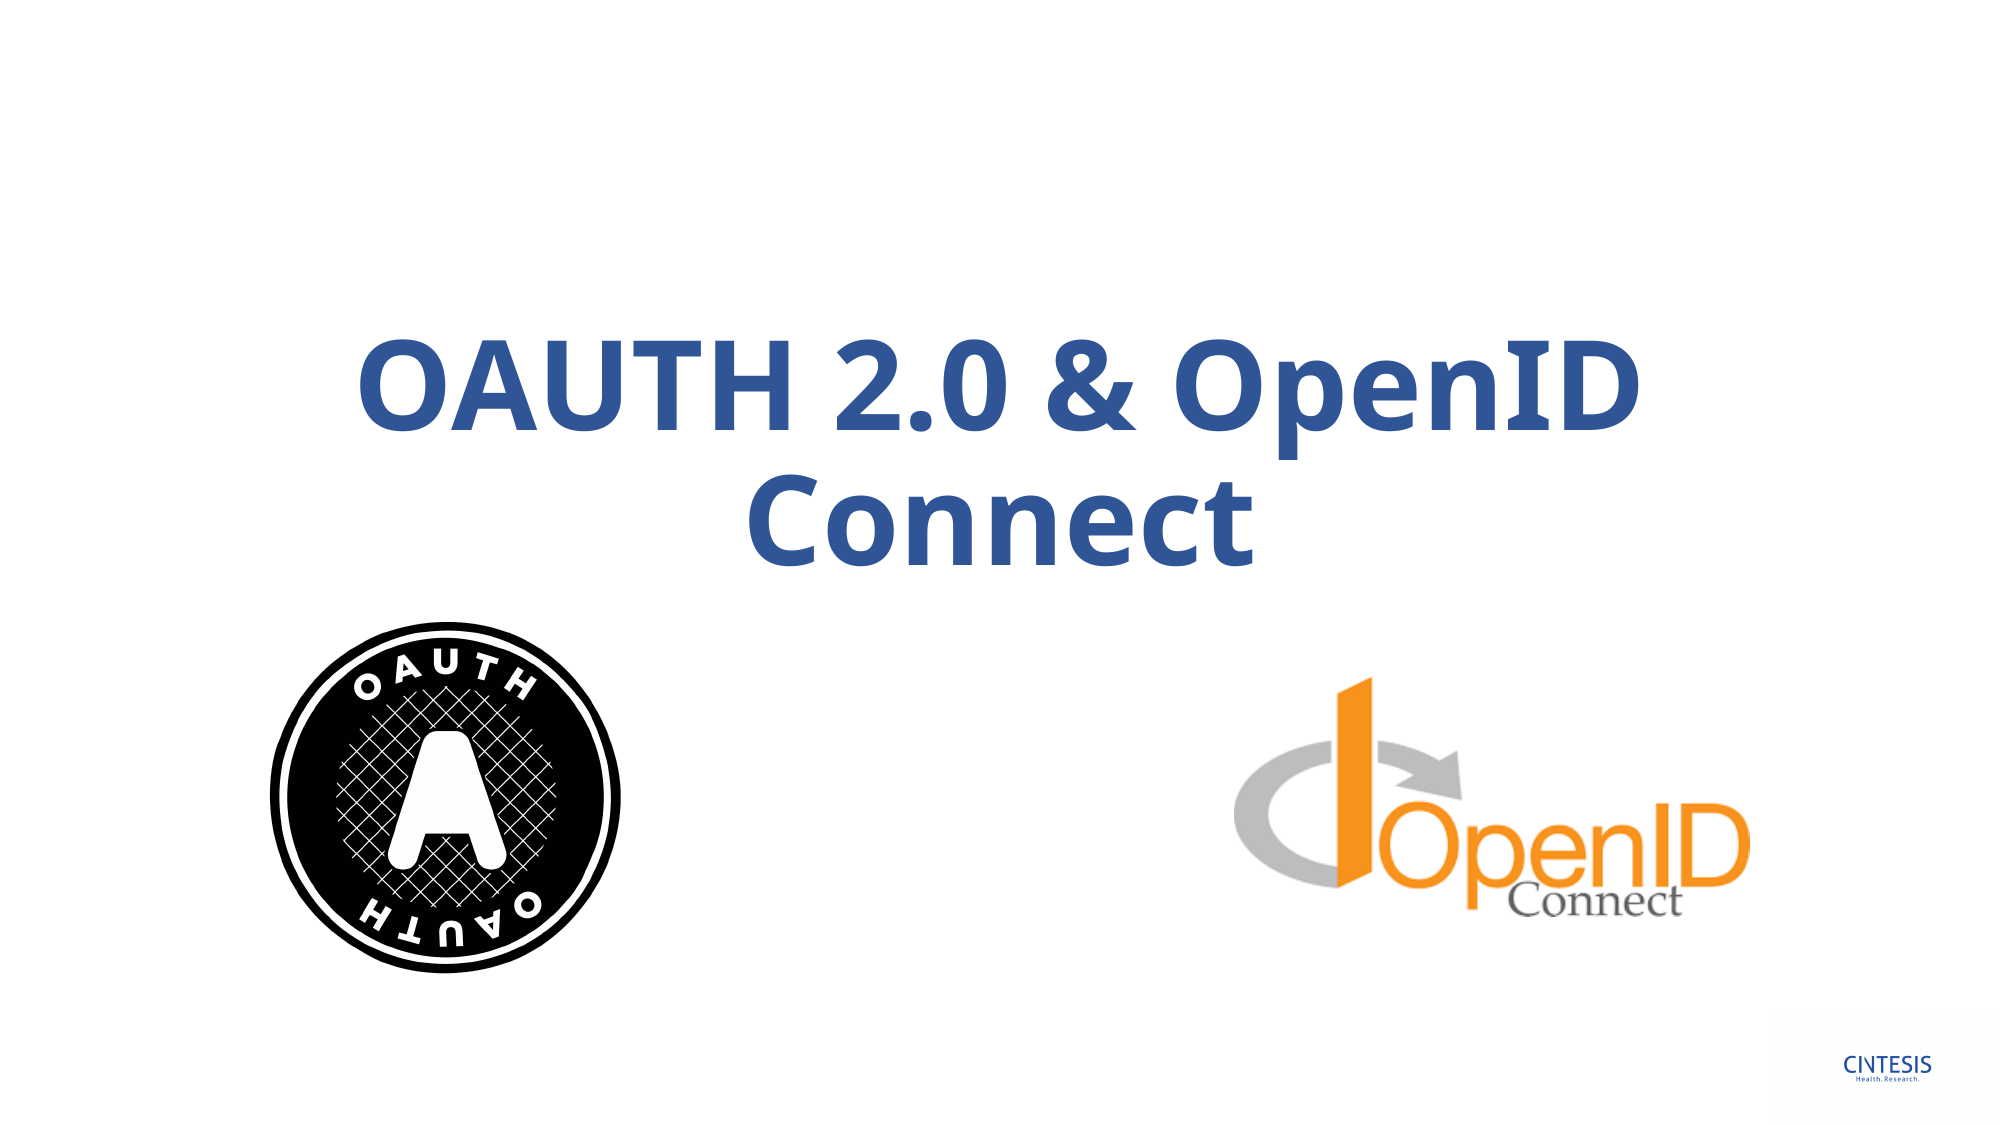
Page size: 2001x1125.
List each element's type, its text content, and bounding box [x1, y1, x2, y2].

title OAUTH 2.0 & OpenID Connect [249, 208, 1750, 600]
picture [249, 601, 641, 994]
picture [1234, 677, 1750, 917]
picture [1774, 1012, 2000, 1125]
